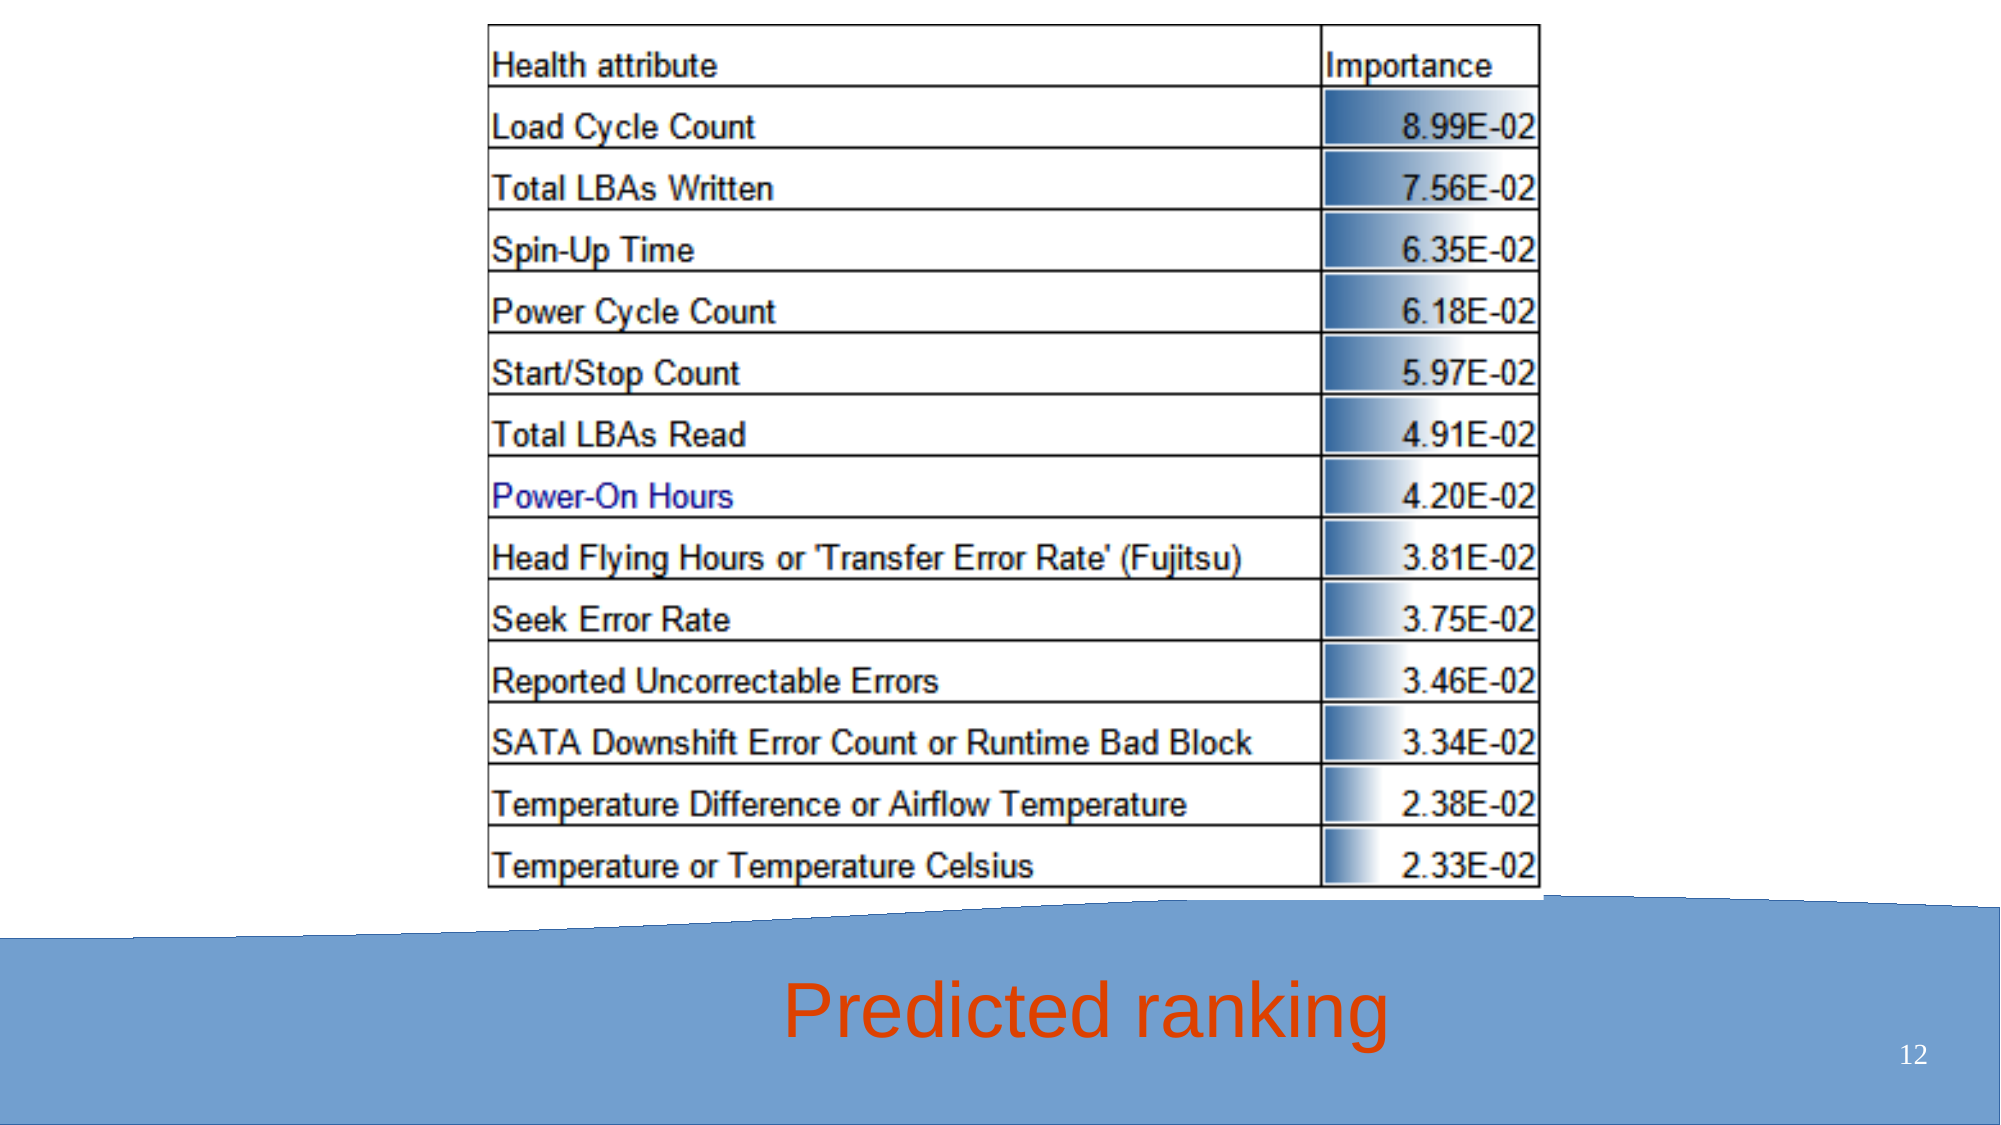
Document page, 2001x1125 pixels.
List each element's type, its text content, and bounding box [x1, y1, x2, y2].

text_box Predicted ranking [262, 937, 1913, 1076]
picture [487, 24, 1544, 901]
